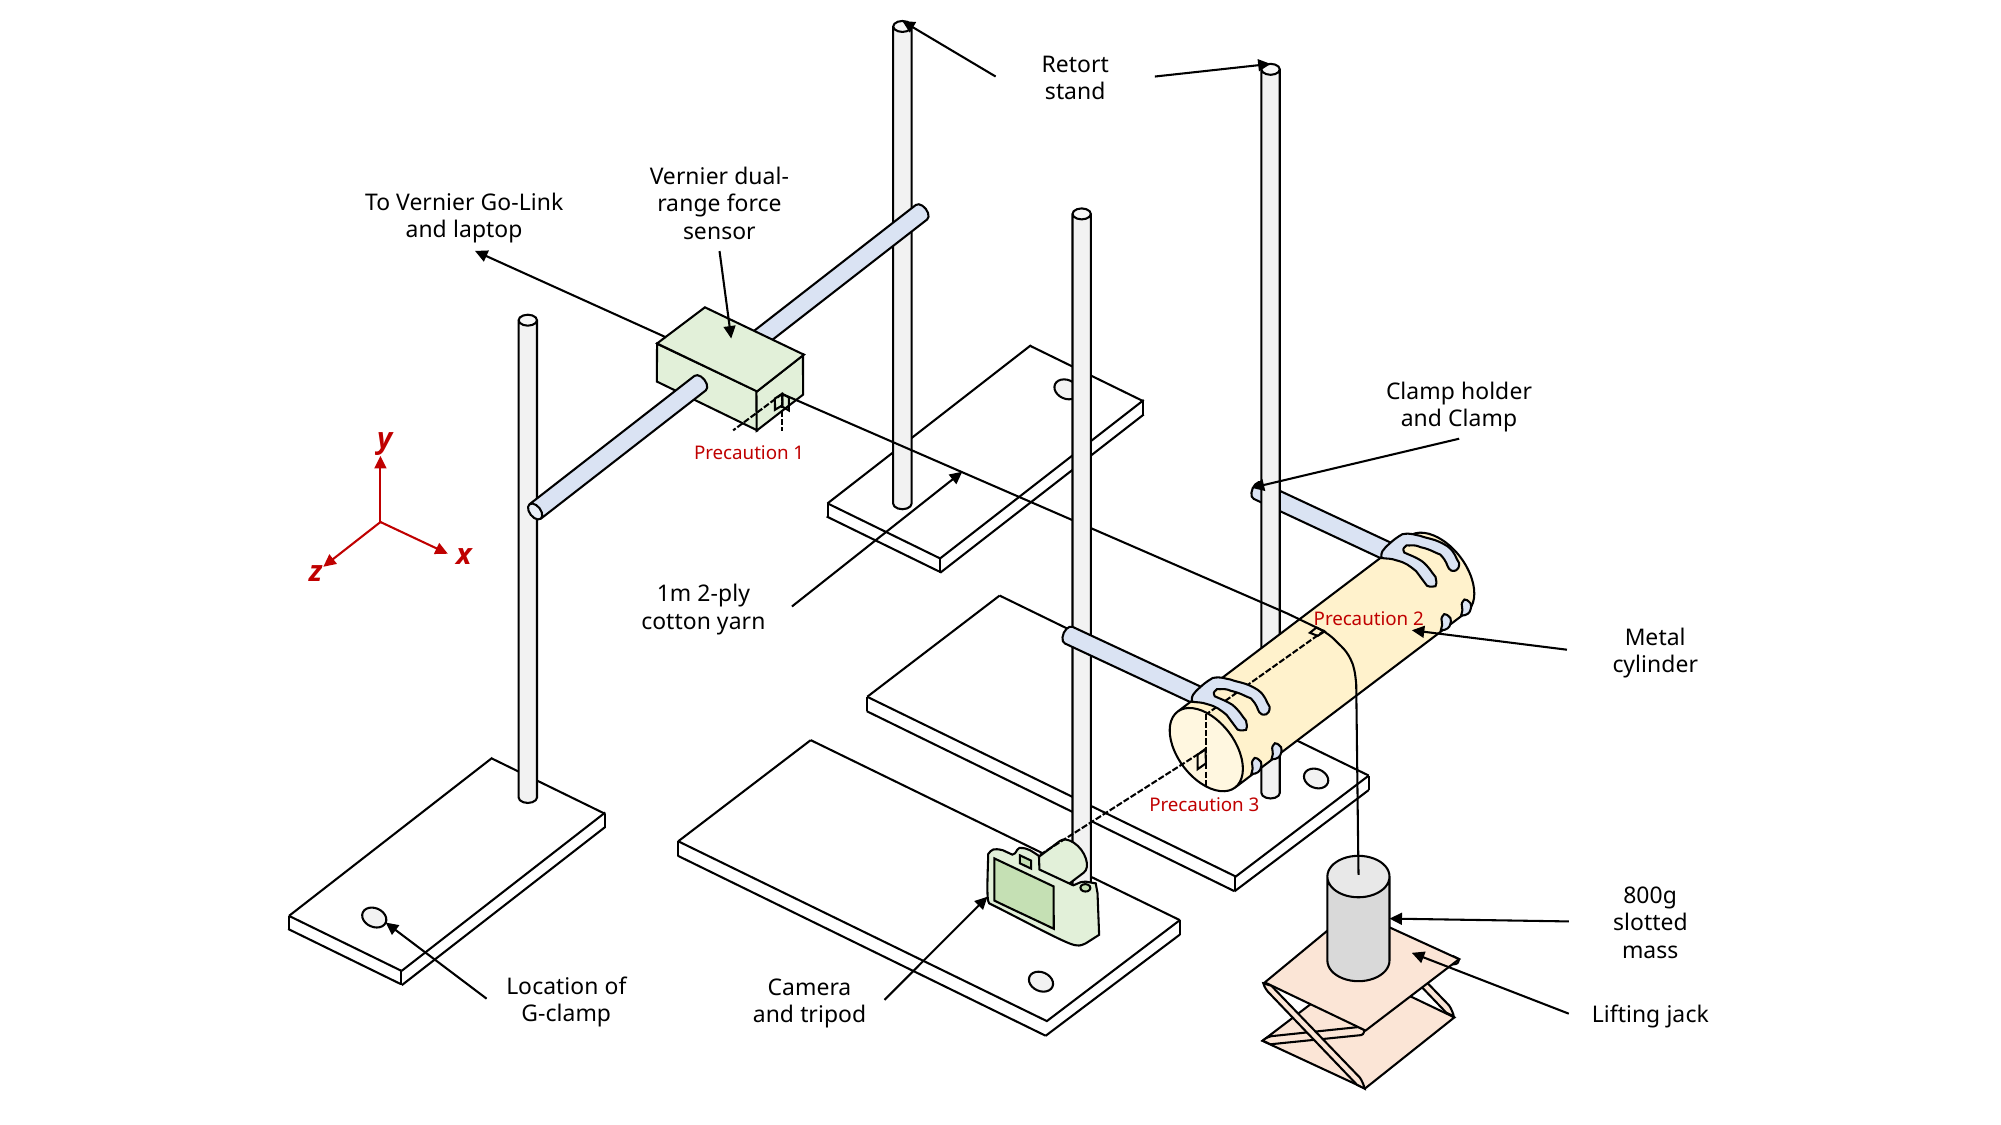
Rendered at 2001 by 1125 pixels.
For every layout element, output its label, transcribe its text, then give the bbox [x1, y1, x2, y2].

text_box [810, 740, 1180, 920]
text_box [1329, 531, 1476, 620]
text_box Precaution 2 [1369, 598, 1458, 637]
text_box To Vernier Go-Link and laptop [345, 179, 584, 250]
text_box [758, 356, 805, 393]
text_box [401, 812, 604, 826]
text_box Lifting jack [1568, 992, 1732, 1035]
text_box [1260, 62, 1281, 393]
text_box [1046, 920, 1179, 934]
text_box [1260, 1031, 1313, 1046]
text_box 1m 2-ply cotton yarn [615, 571, 792, 642]
text_box [1071, 207, 1092, 346]
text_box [677, 855, 1046, 1036]
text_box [1389, 908, 1569, 919]
text_box Location of G-clamp [486, 963, 647, 1034]
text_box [791, 471, 963, 608]
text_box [323, 521, 382, 567]
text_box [1207, 630, 1325, 714]
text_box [492, 758, 605, 814]
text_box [866, 595, 1369, 892]
text_box [1326, 856, 1391, 983]
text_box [679, 842, 810, 855]
text_box Metal cylinder [1566, 614, 1744, 685]
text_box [1411, 630, 1567, 637]
text_box [527, 374, 709, 521]
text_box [782, 393, 1289, 615]
text_box [1459, 598, 1473, 617]
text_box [401, 826, 606, 986]
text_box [1081, 749, 1206, 850]
text_box [1299, 1005, 1351, 1030]
text_box [1422, 984, 1456, 1019]
text_box [1261, 981, 1367, 1091]
text_box [1380, 532, 1461, 588]
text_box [1334, 439, 1460, 517]
text_box [1289, 493, 1390, 558]
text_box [385, 922, 487, 1000]
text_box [902, 31, 996, 64]
text_box [1271, 1042, 1354, 1085]
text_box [475, 251, 666, 338]
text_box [382, 522, 448, 554]
text_box [1317, 1026, 1366, 1040]
text_box z [294, 545, 328, 595]
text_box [827, 345, 1032, 393]
text_box Retort stand [995, 41, 1155, 112]
text_box [517, 338, 539, 758]
text_box [892, 19, 913, 221]
text_box [655, 345, 755, 420]
text_box [892, 233, 913, 345]
text_box Precaution 1 [660, 433, 782, 471]
text_box [1267, 1018, 1303, 1036]
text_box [1154, 63, 1271, 75]
text_box [1369, 637, 1436, 688]
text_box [288, 928, 385, 984]
text_box [655, 306, 806, 393]
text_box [1030, 346, 1144, 393]
text_box [1327, 996, 1455, 1090]
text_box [678, 740, 811, 842]
text_box y [362, 411, 397, 462]
text_box [754, 203, 930, 339]
text_box Vernier dual-range force sensor [607, 153, 832, 252]
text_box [719, 224, 732, 339]
text_box [1263, 926, 1462, 1032]
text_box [1045, 934, 1180, 1036]
text_box x [441, 528, 476, 579]
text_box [884, 903, 990, 1001]
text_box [290, 916, 401, 928]
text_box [289, 757, 493, 916]
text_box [733, 393, 783, 431]
text_box 800g slotted mass [1568, 872, 1732, 970]
text_box Clamp holder and Clamp [1370, 369, 1548, 439]
